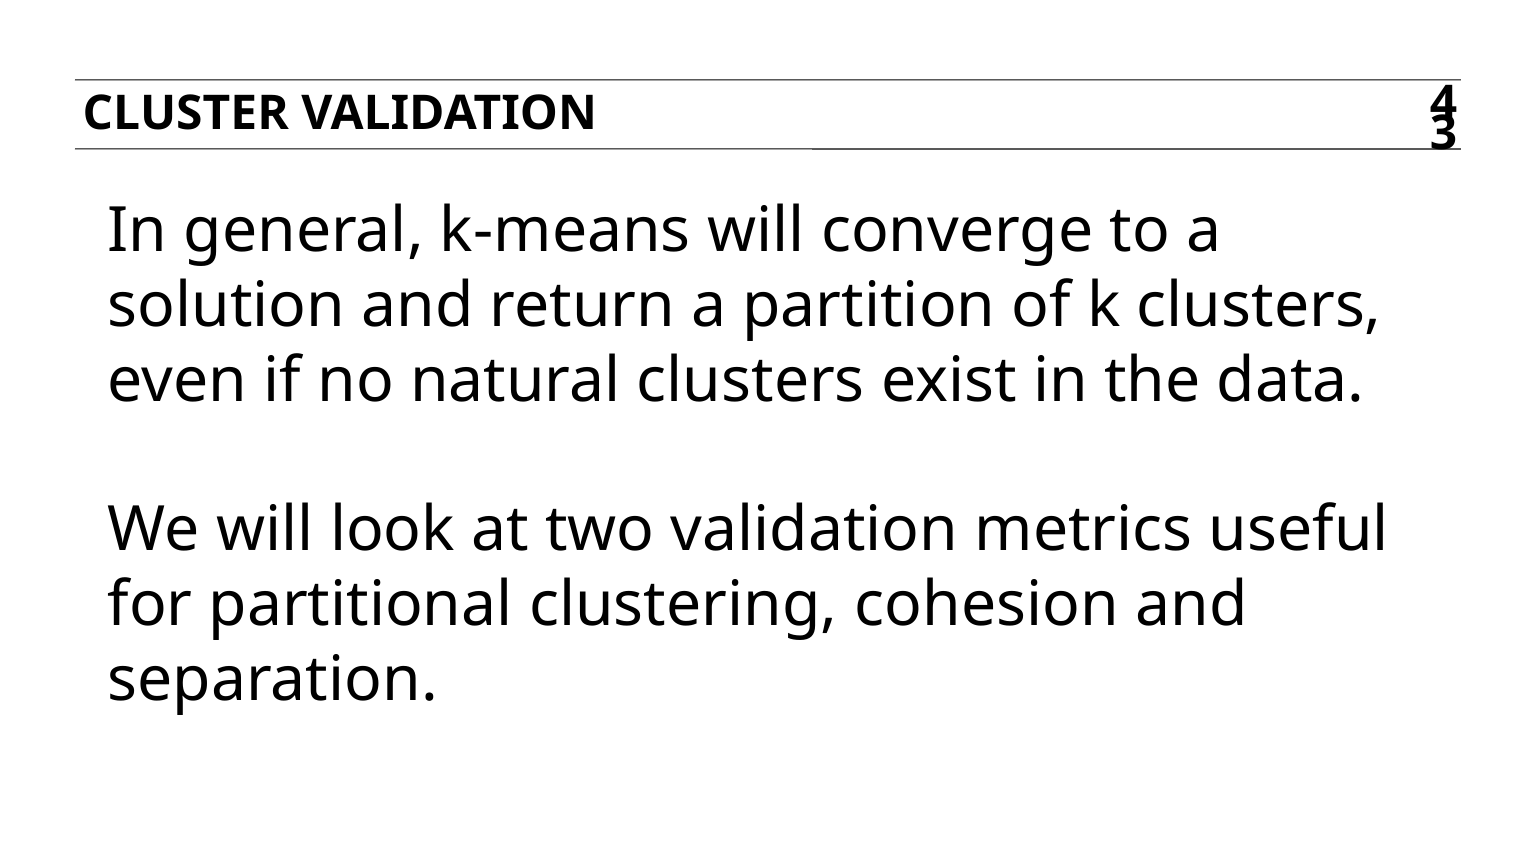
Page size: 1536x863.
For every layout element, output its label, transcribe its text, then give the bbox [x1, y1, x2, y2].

slide_number 43 [1419, 86, 1461, 138]
text_box In general, k-means will converge to a solution and return a partition of k clusters, even if no natural clusters exist in the data. We will look at two validation metrics useful for partitional clustering, cohesion and separation. [92, 181, 1468, 721]
list Cluster validation [67, 81, 1118, 132]
